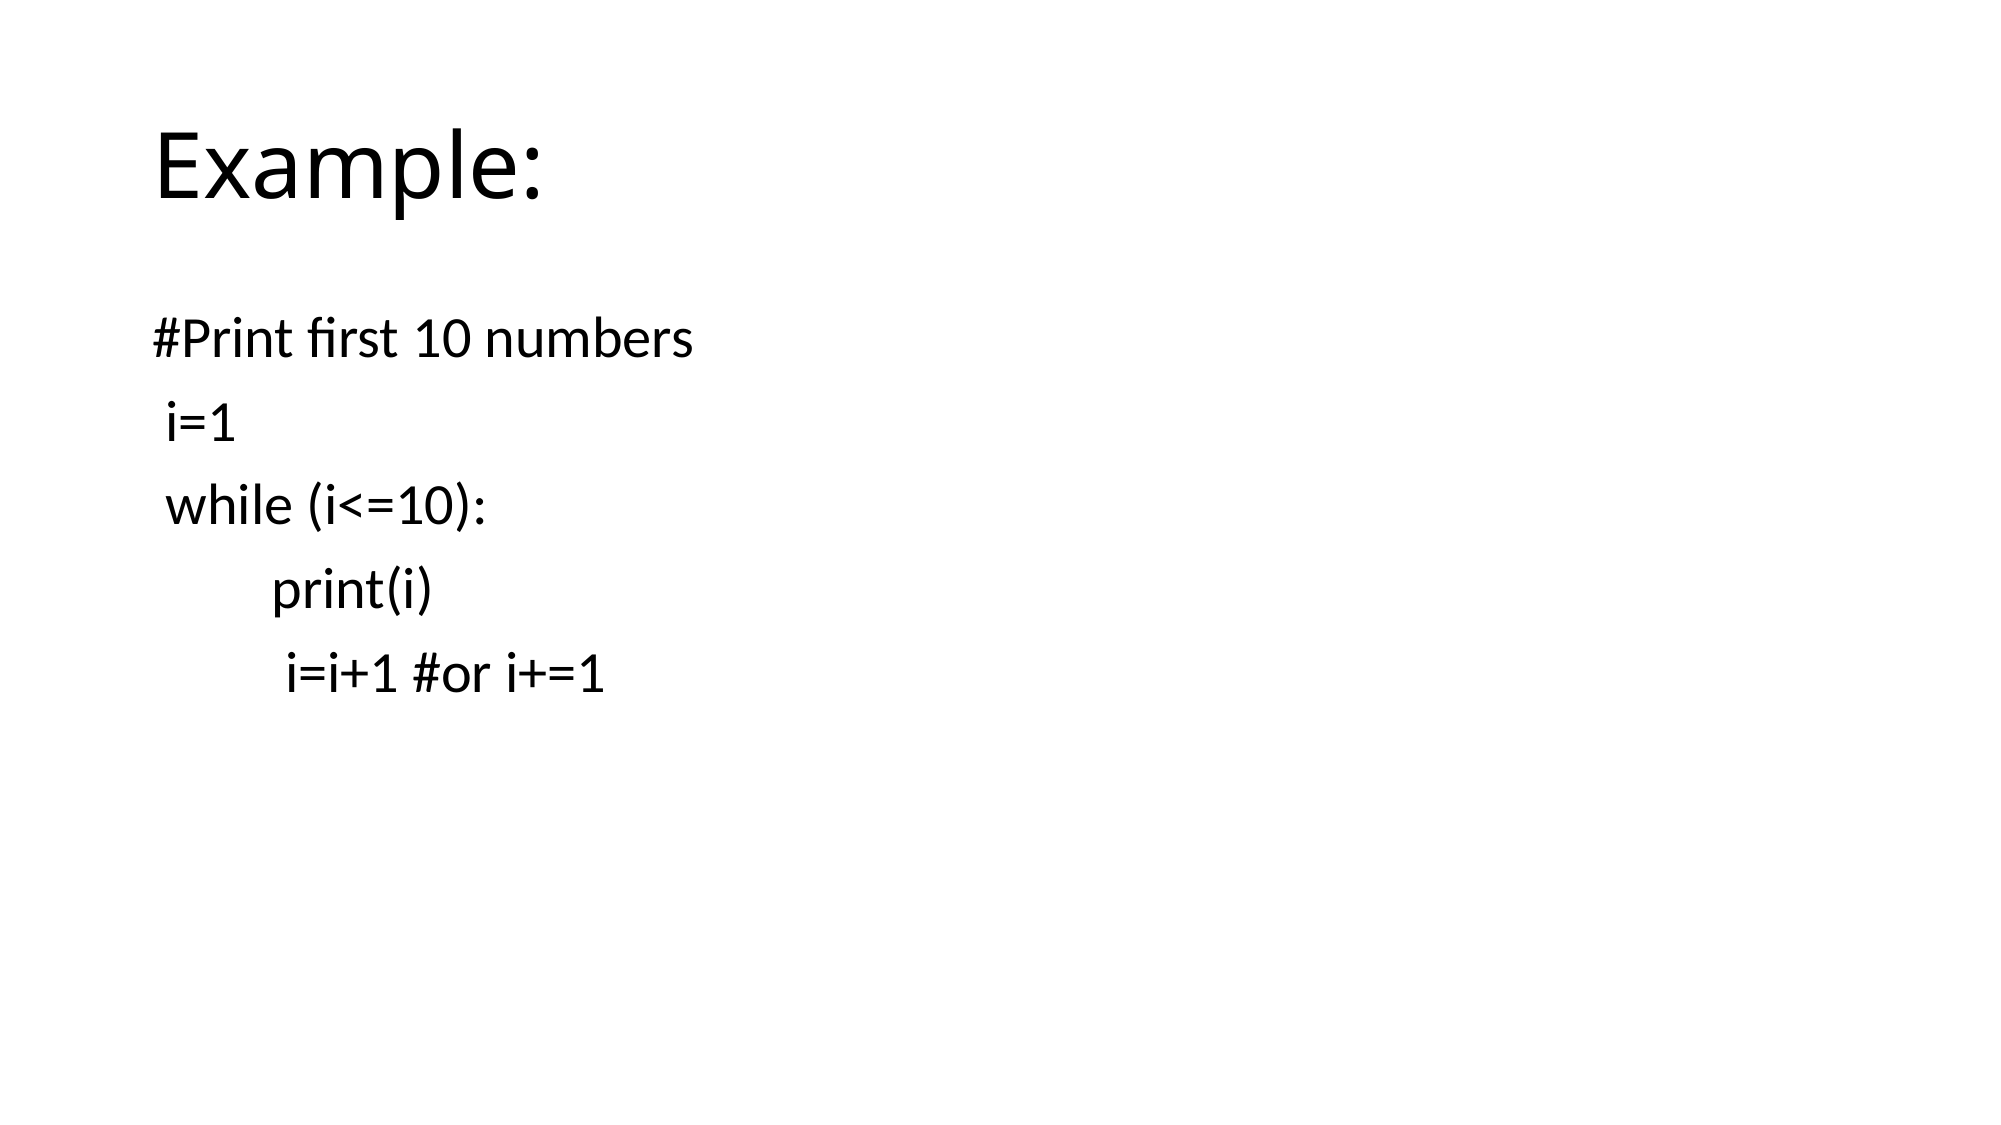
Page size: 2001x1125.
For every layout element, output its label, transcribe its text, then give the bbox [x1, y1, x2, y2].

list #Print first 10 numbers i=1 while (i<=10): print(i) i=i+1 #or i+=1 [137, 299, 1863, 1014]
title Example: [137, 59, 1863, 278]
